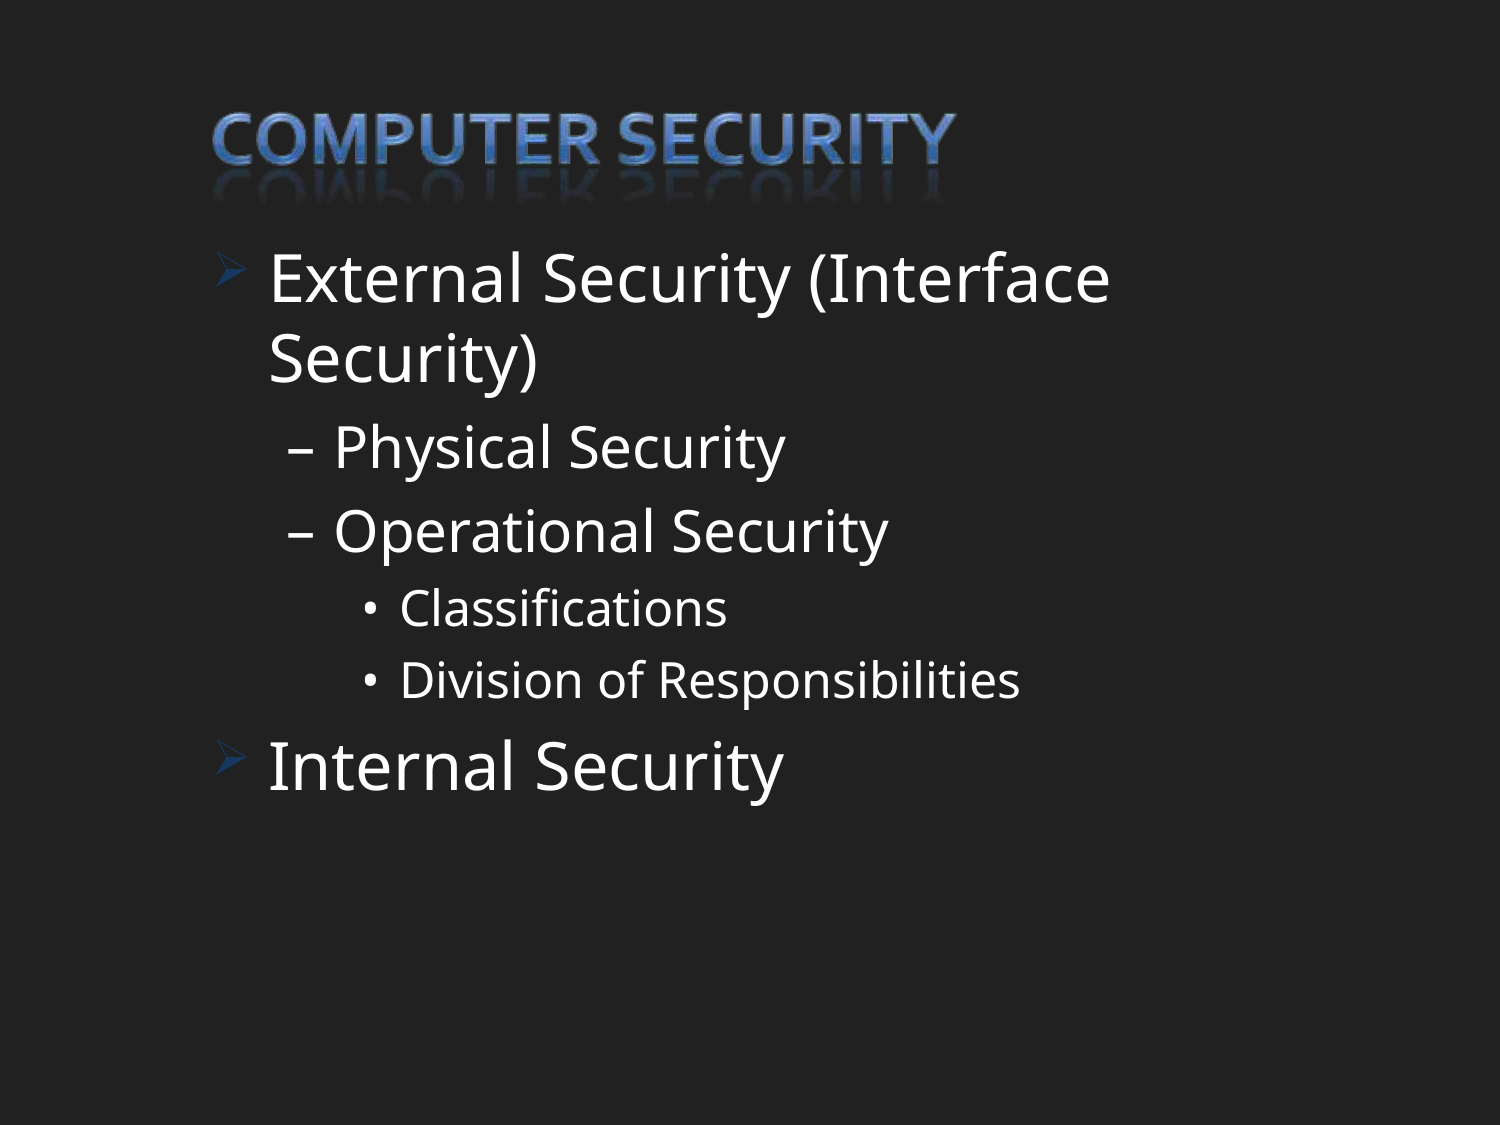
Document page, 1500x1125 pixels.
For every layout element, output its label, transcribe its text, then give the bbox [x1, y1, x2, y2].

text_box External Security (Interface Security) Physical Security Operational Security Classifications Division of Responsibilities Internal Security [209, 217, 1276, 804]
picture [160, 66, 1007, 269]
